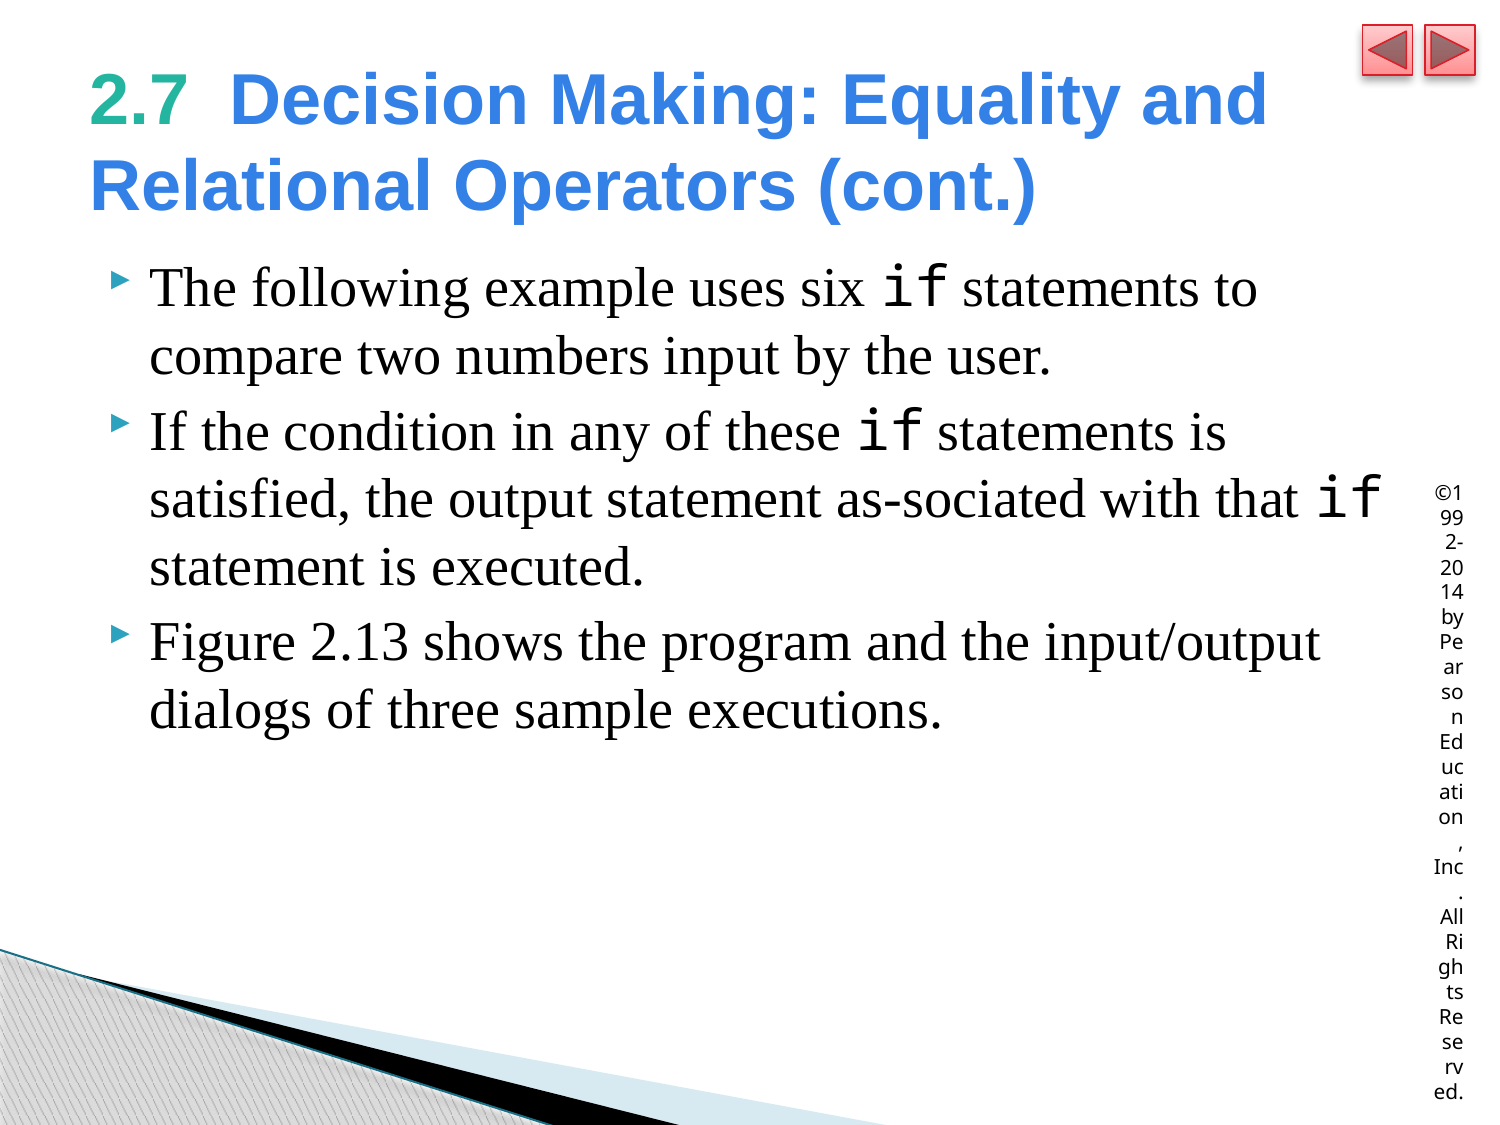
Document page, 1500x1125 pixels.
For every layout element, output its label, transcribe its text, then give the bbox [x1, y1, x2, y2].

footer ©1992-2014 by Pearson Education, Inc. All Rights Reserved. [1418, 1051, 1479, 1112]
list The following example uses six if statements to compare two numbers input by the user. If the condition in any of these if statements is satisfied, the output statement as-sociated with that if statement is executed. Figure 2.13 shows the program and the input/output dialogs of three sample executions. [74, 242, 1426, 986]
title 2.7 Decision Making: Equality and Relational Operators (cont.) [75, 45, 1425, 233]
